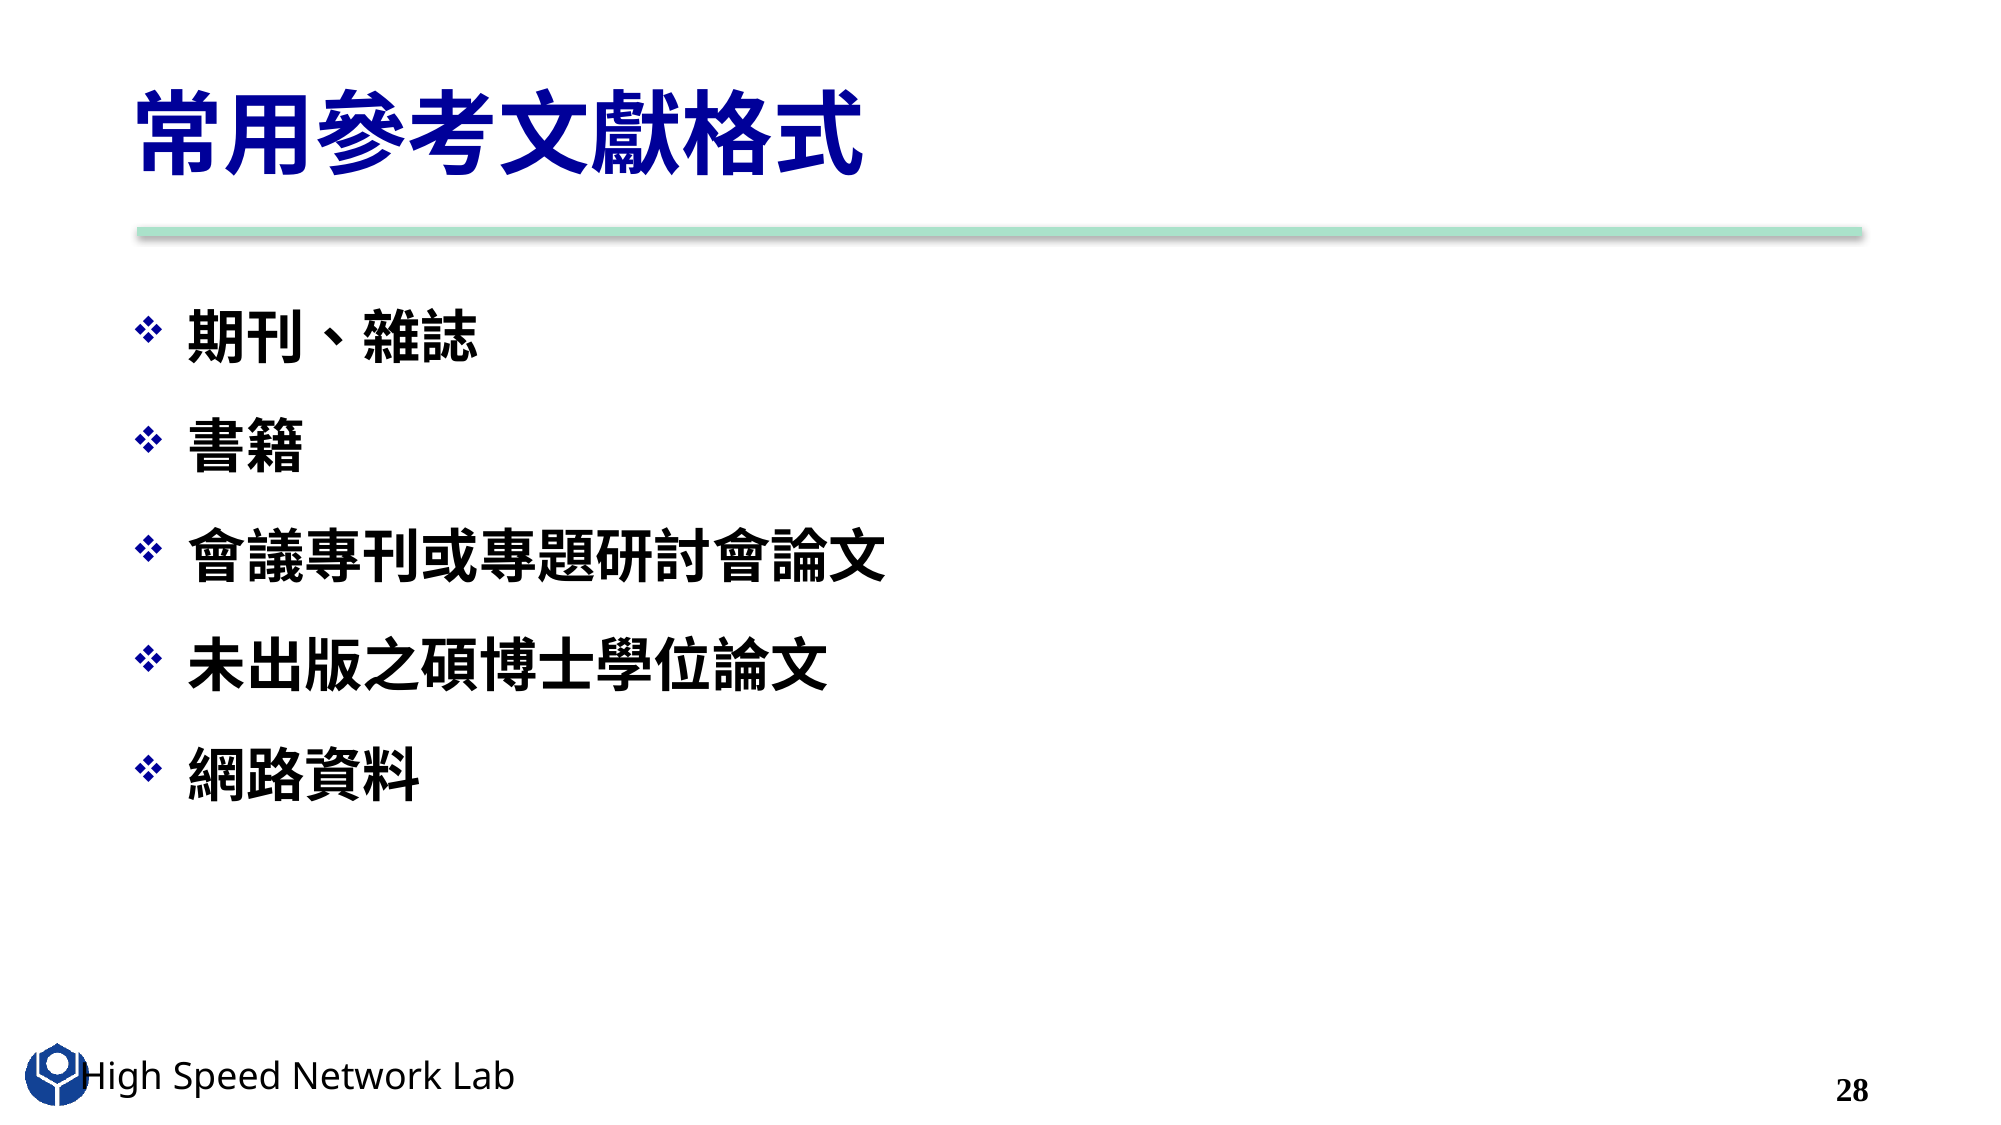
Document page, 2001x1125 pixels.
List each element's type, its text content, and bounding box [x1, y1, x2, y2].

title 常用參考文獻格式 [116, 37, 1817, 225]
slide_number 28 [1820, 1059, 1969, 1106]
picture [25, 1043, 89, 1106]
list 期刊、雜誌 書籍 會議專刊或專題研討會論文 未出版之碩博士學位論文 網路資料 [116, 264, 1817, 876]
